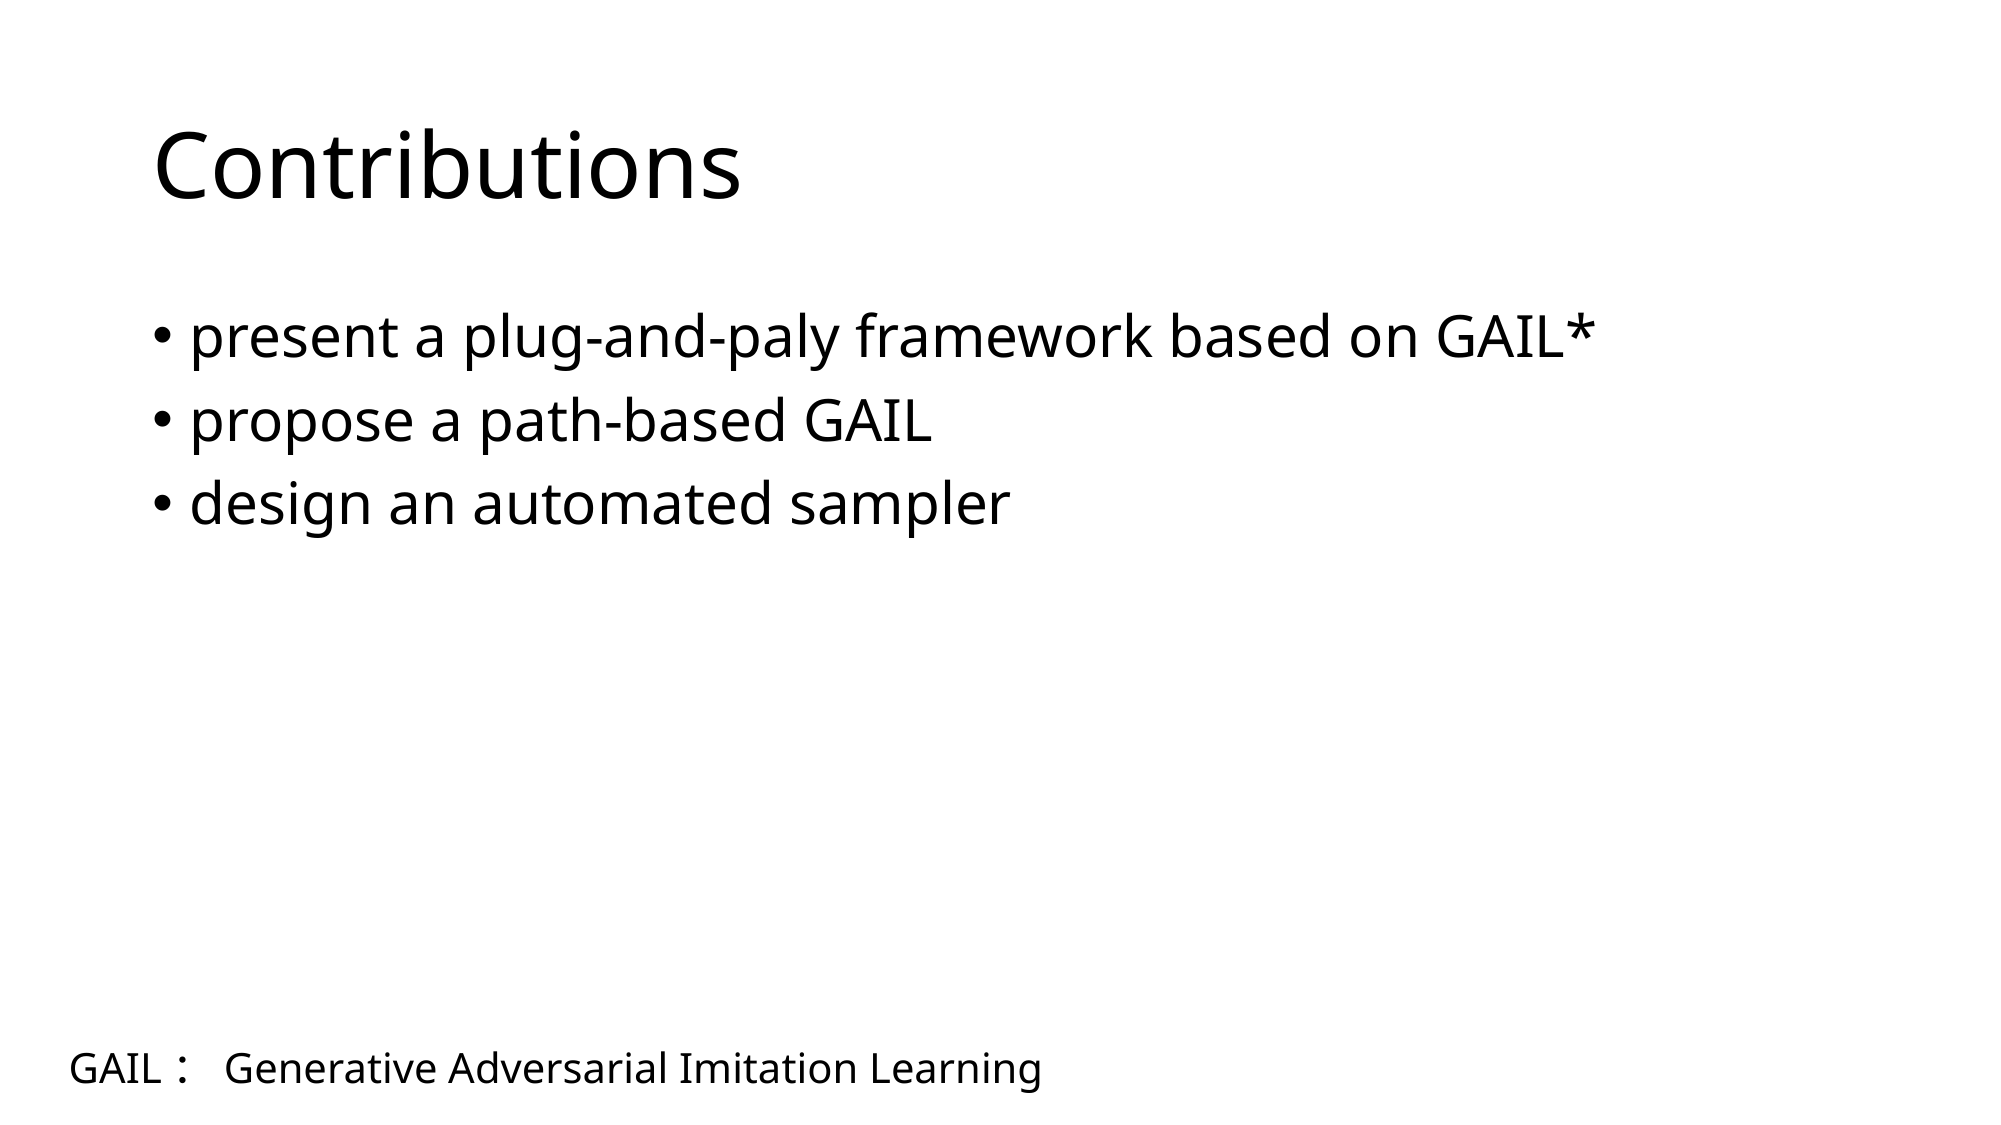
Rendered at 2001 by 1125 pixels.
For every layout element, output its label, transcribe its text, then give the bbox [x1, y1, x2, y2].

text_box GAIL：Generative Adversarial Imitation Learning [53, 1034, 1143, 1099]
title Contributions [137, 59, 1863, 278]
list present a plug-and-paly framework based on GAIL* propose a path-based GAIL design an automated sampler [137, 299, 1863, 1014]
